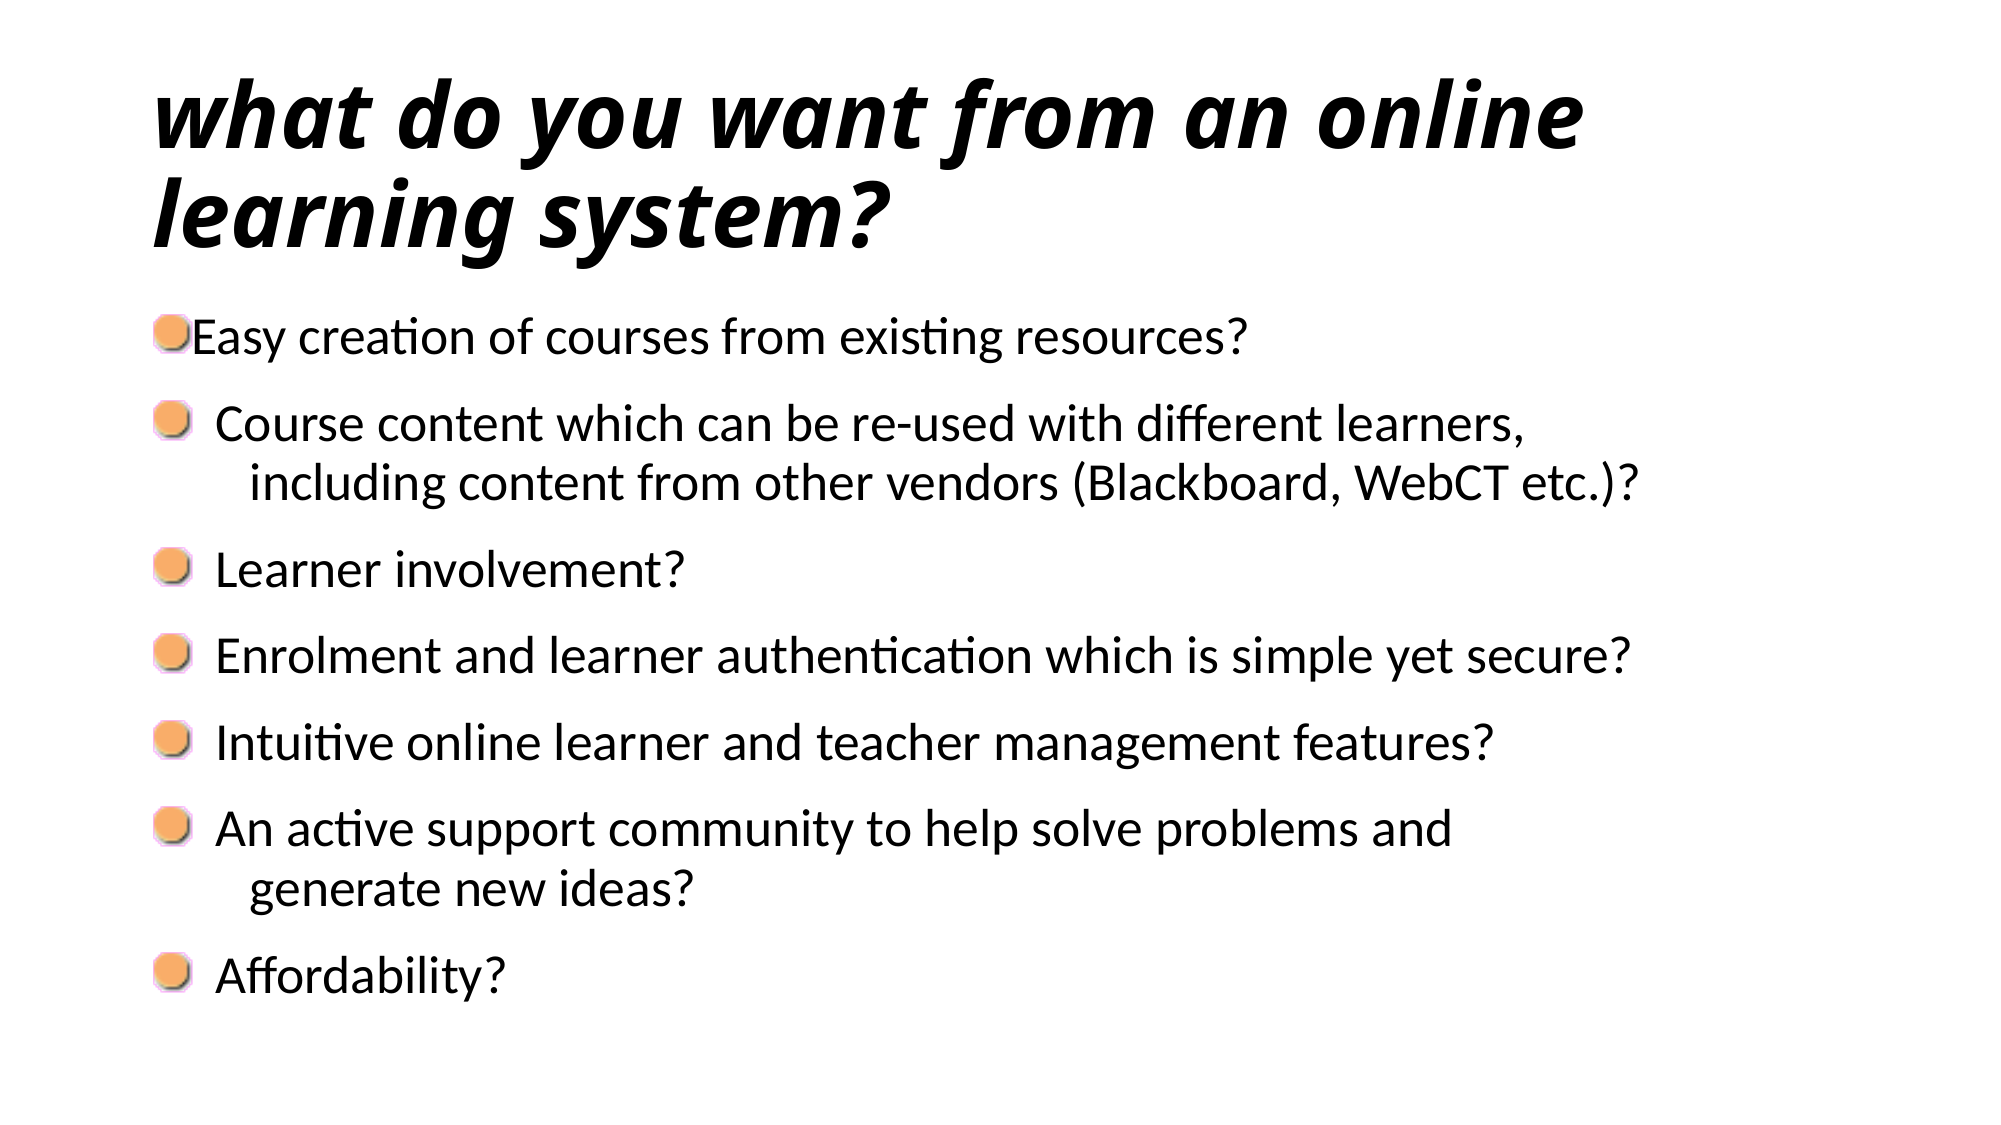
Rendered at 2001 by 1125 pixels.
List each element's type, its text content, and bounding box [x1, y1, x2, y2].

picture [152, 719, 195, 762]
picture [152, 951, 195, 995]
picture [152, 399, 195, 443]
picture [152, 546, 195, 589]
picture [152, 313, 195, 356]
title what do you want from an online learning system? [137, 59, 1863, 278]
picture [152, 805, 195, 849]
picture [152, 632, 195, 676]
list Easy creation of courses from existing resources? Course content which can be re-used with different learners, including content from other vendors (Blackboard, WebCT etc.)? Learner involvement? Enrolment and learner authentication which is simple yet secure? Intuitive online learner and teacher management features? An active support community to help solve problems and generate new ideas? Affordability? [137, 299, 1863, 1014]
